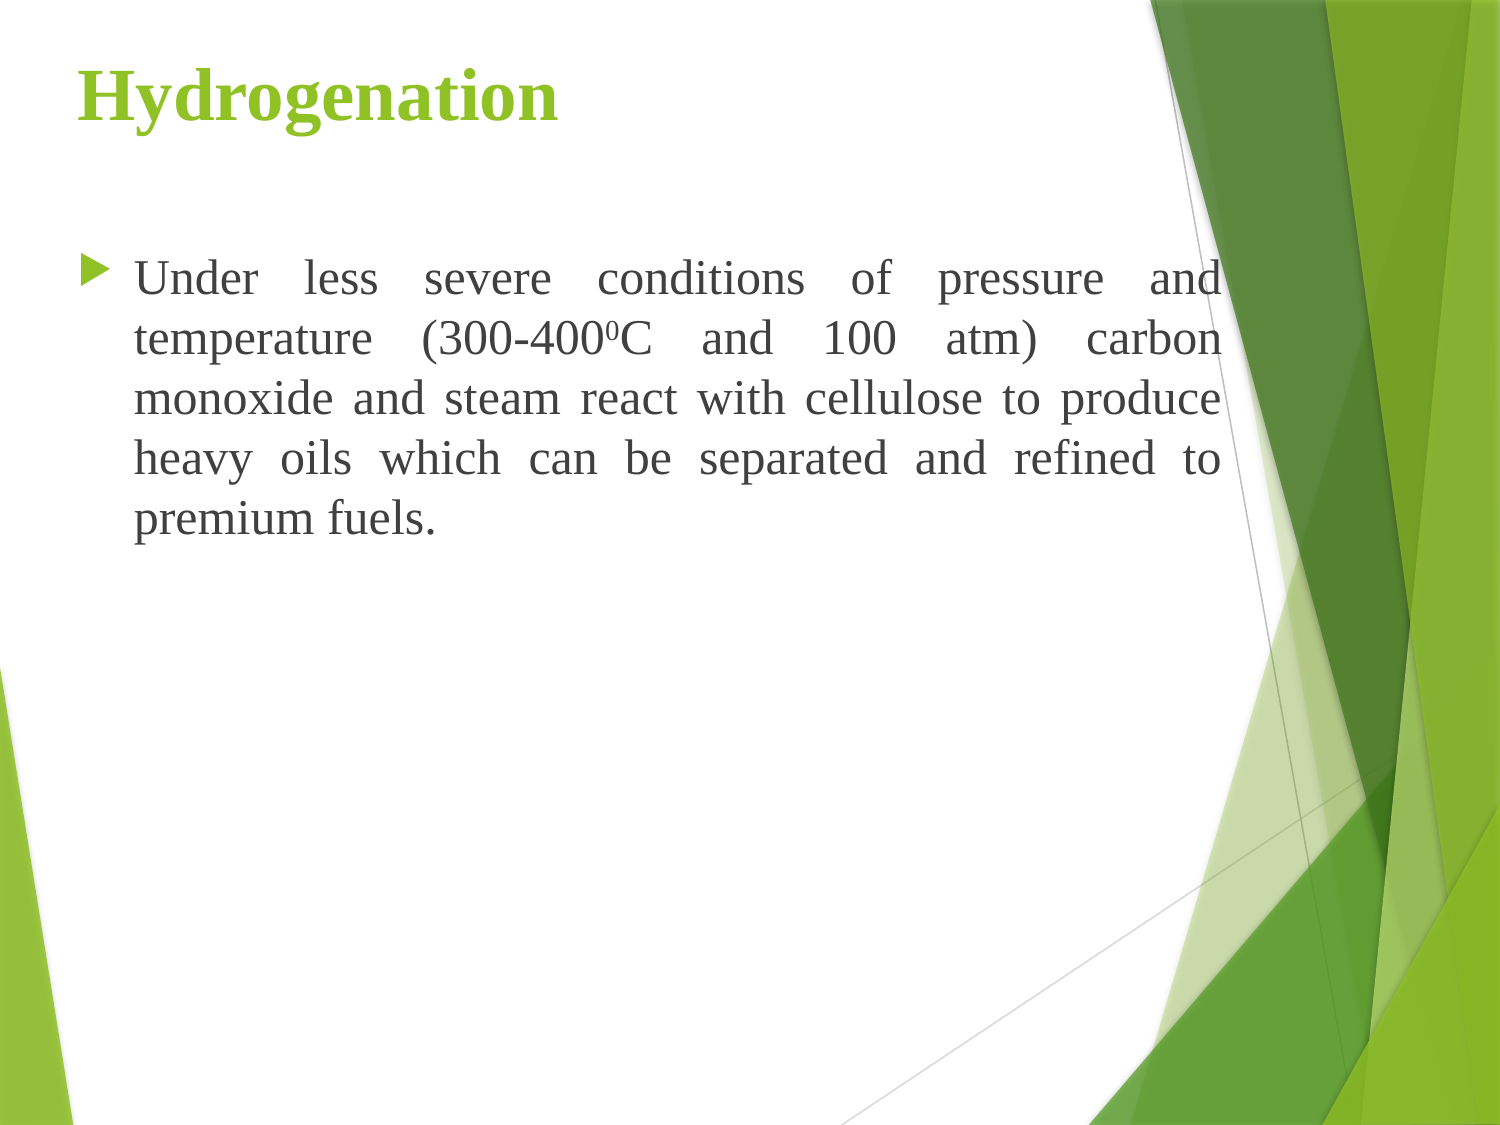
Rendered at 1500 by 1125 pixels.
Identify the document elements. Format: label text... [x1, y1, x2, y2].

list Under less severe conditions of pressure and temperature (300-4000C and 100 atm) carbon monoxide and steam react with cellulose to produce heavy oils which can be separated and refined to premium fuels. [62, 237, 1238, 875]
title Hydrogenation [62, 37, 1104, 150]
